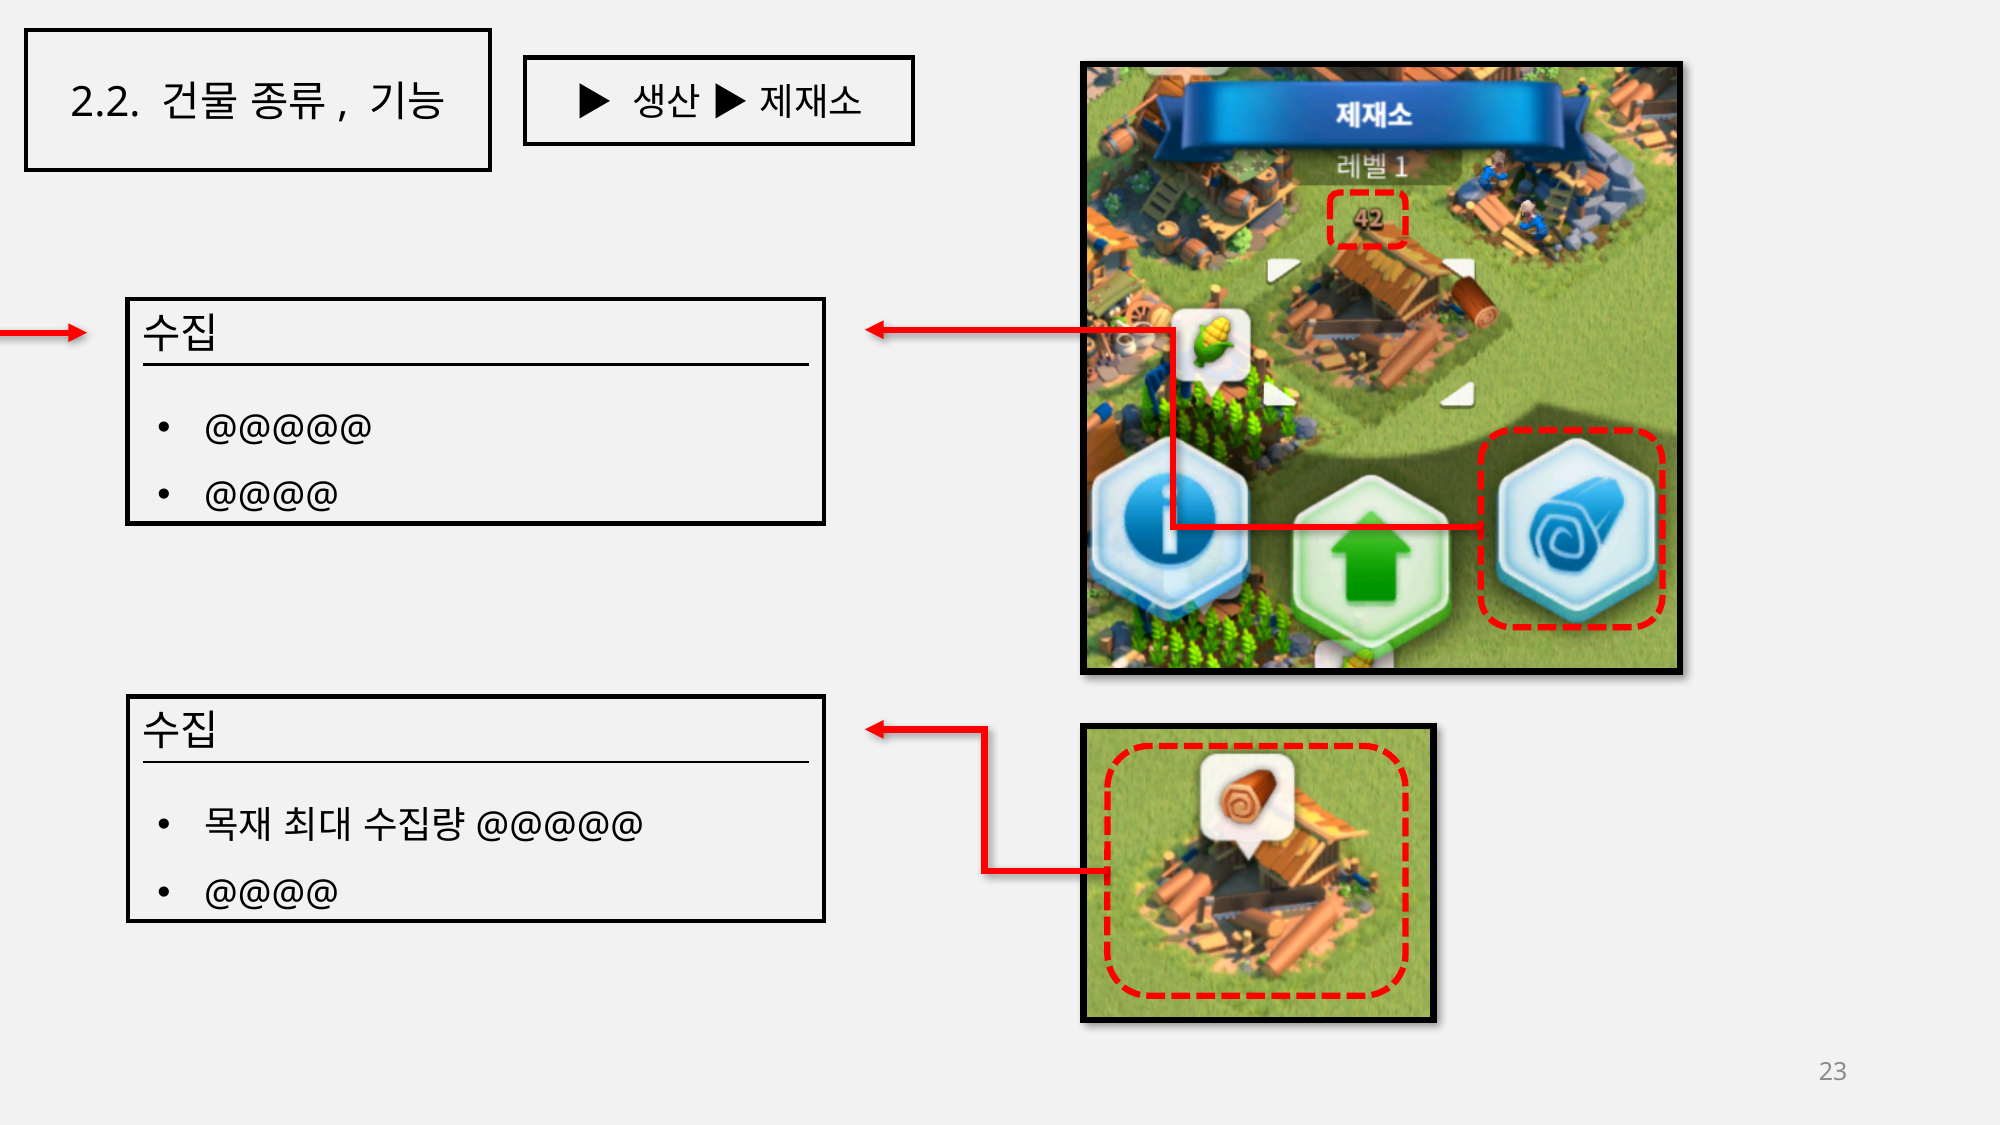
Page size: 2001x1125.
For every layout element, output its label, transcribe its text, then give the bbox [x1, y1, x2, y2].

picture [1086, 729, 1431, 1017]
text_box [26, 29, 490, 171]
text_box ▶ 생산 ▶ 제재소 [524, 57, 914, 145]
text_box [127, 298, 824, 524]
picture [1180, 545, 1202, 552]
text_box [127, 696, 824, 921]
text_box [864, 729, 1108, 871]
picture [1086, 67, 1678, 669]
slide_number 23 [1412, 1042, 1863, 1103]
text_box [864, 329, 1481, 528]
